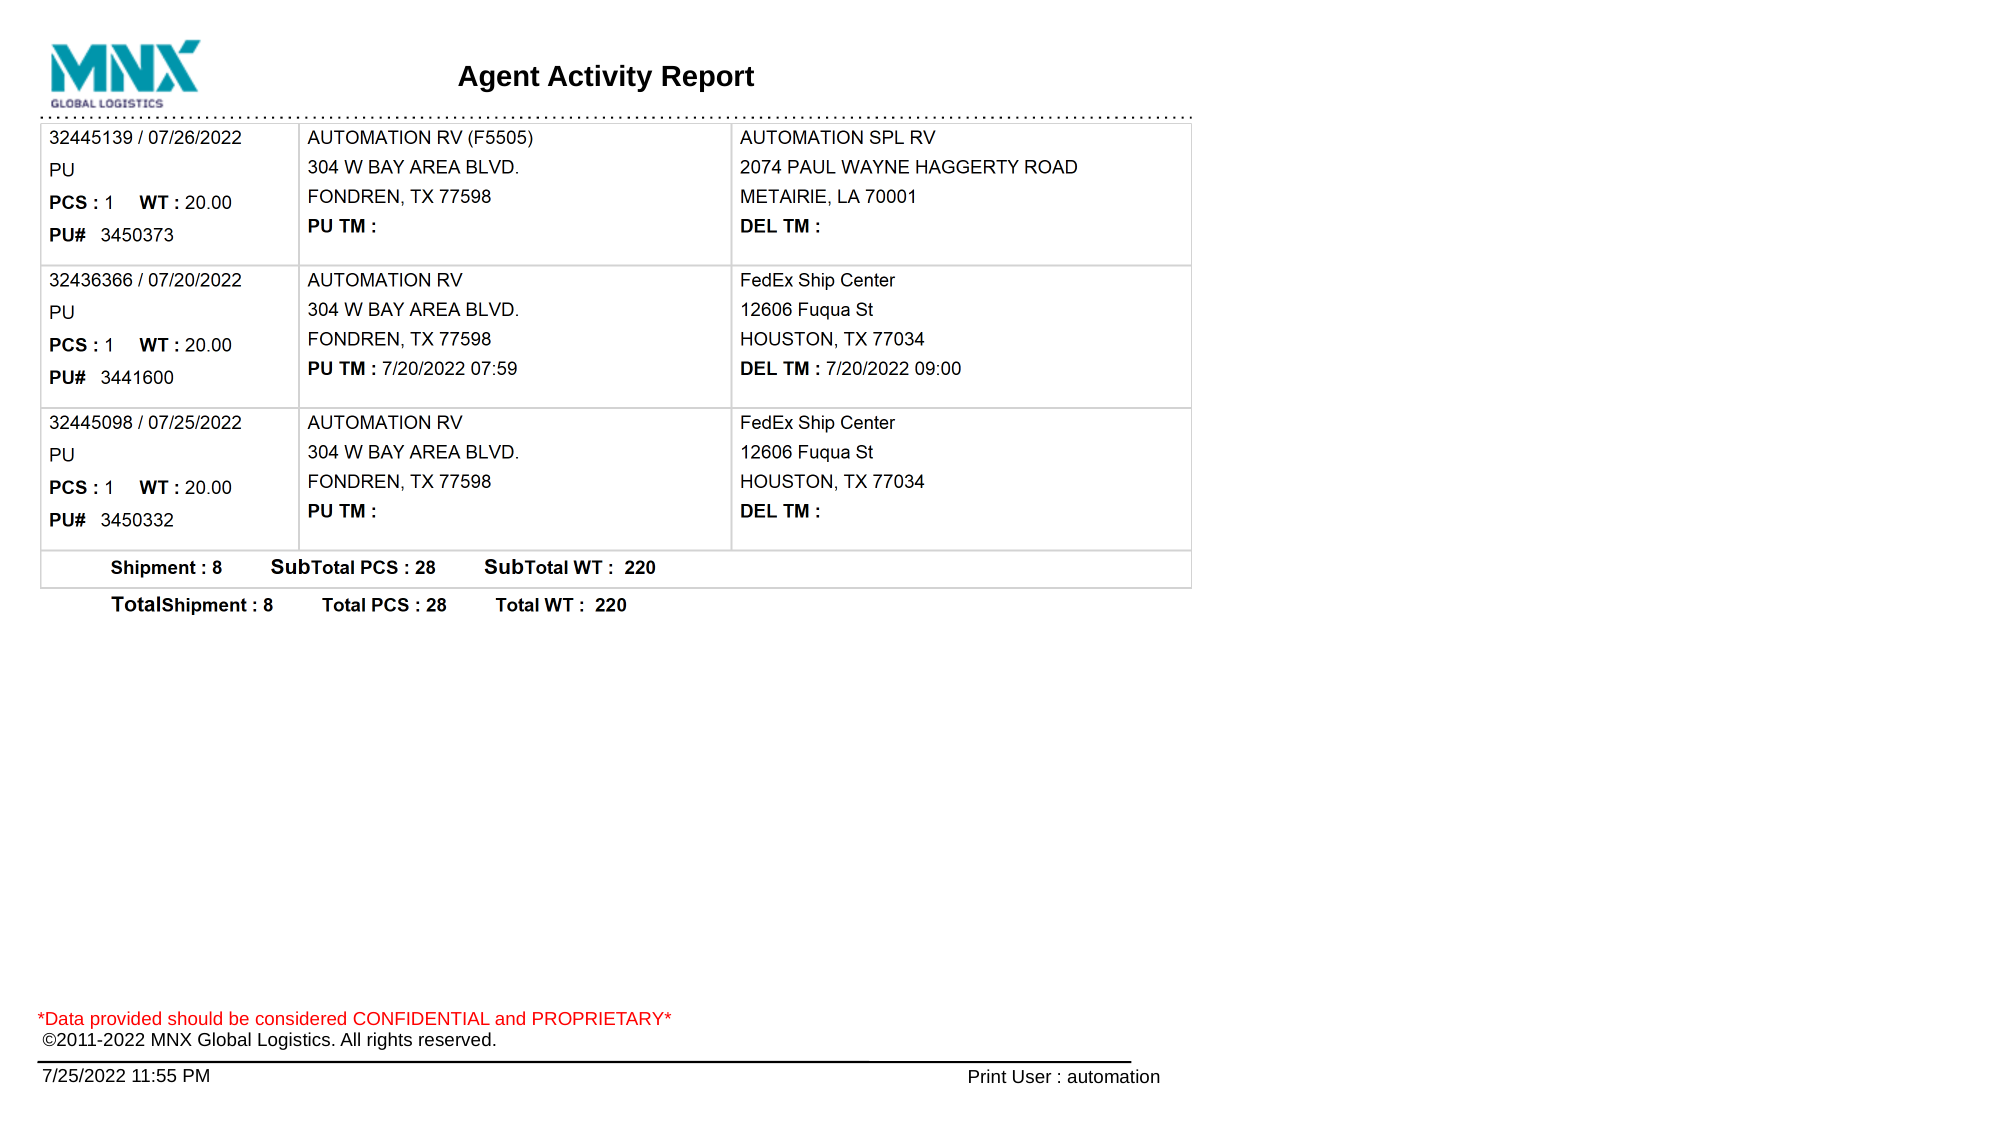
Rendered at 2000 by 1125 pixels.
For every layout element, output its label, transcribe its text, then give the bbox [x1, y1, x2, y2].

picture [40, 123, 1192, 630]
text_box 7/25/2022 11:55 PM [42, 1063, 341, 1088]
text_box Print User : automation [775, 1064, 1161, 1088]
text_box ©2011-2022 MNX Global Logistics. All rights reserved. [37, 1027, 1051, 1049]
picture [37, 37, 248, 110]
text_box Agent Activity Report [359, 53, 854, 96]
text_box *Data provided should be considered CONFIDENTIAL and PROPRIETARY* [37, 1006, 1051, 1027]
